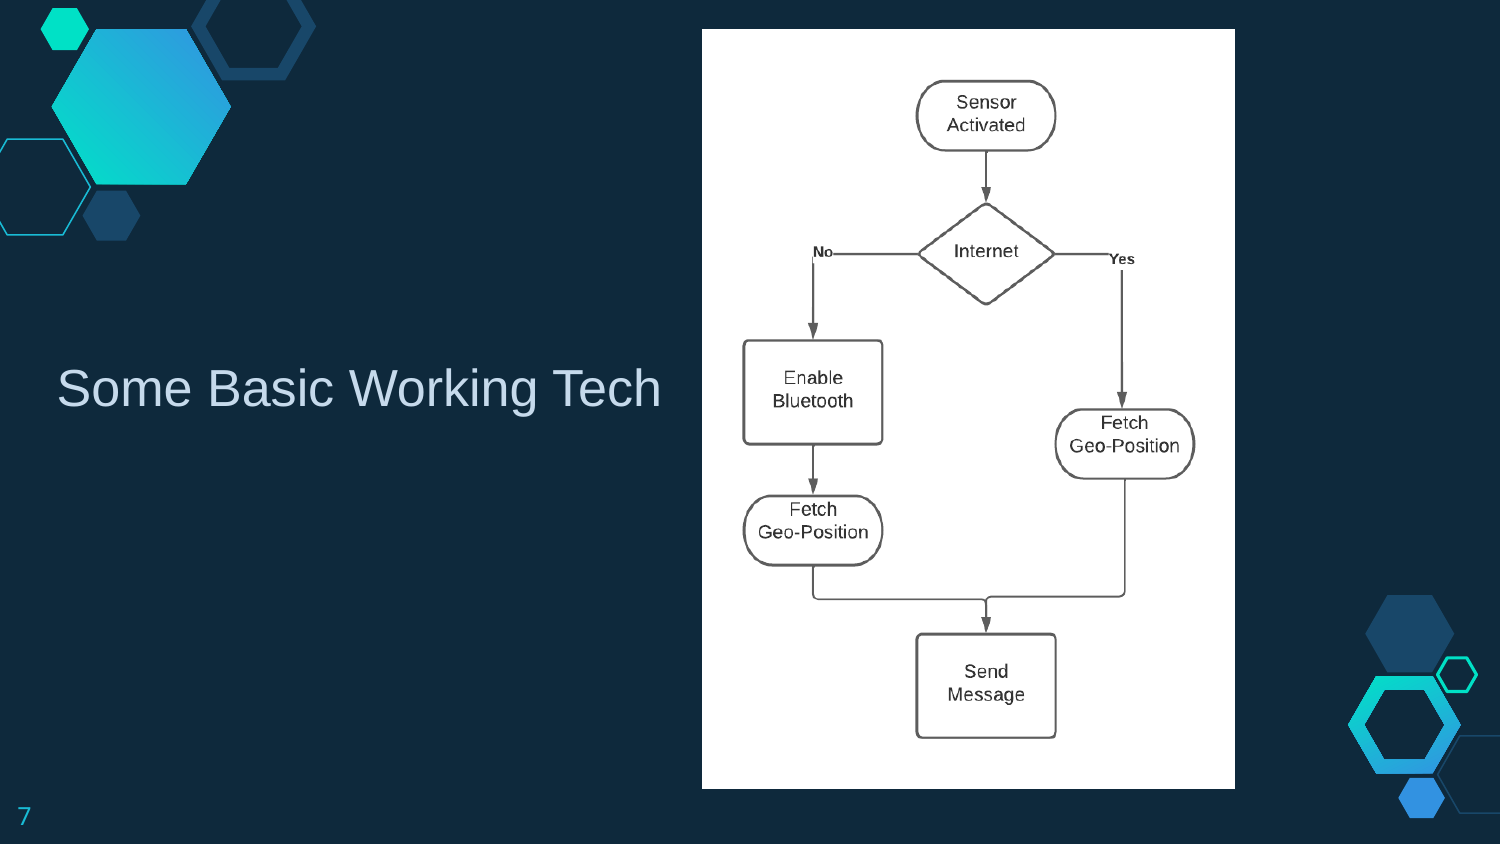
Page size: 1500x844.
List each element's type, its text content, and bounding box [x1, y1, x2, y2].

picture [702, 29, 1235, 790]
text_box Some Basic Working Tech [41, 339, 681, 432]
slide_number 7 [2, 785, 93, 844]
